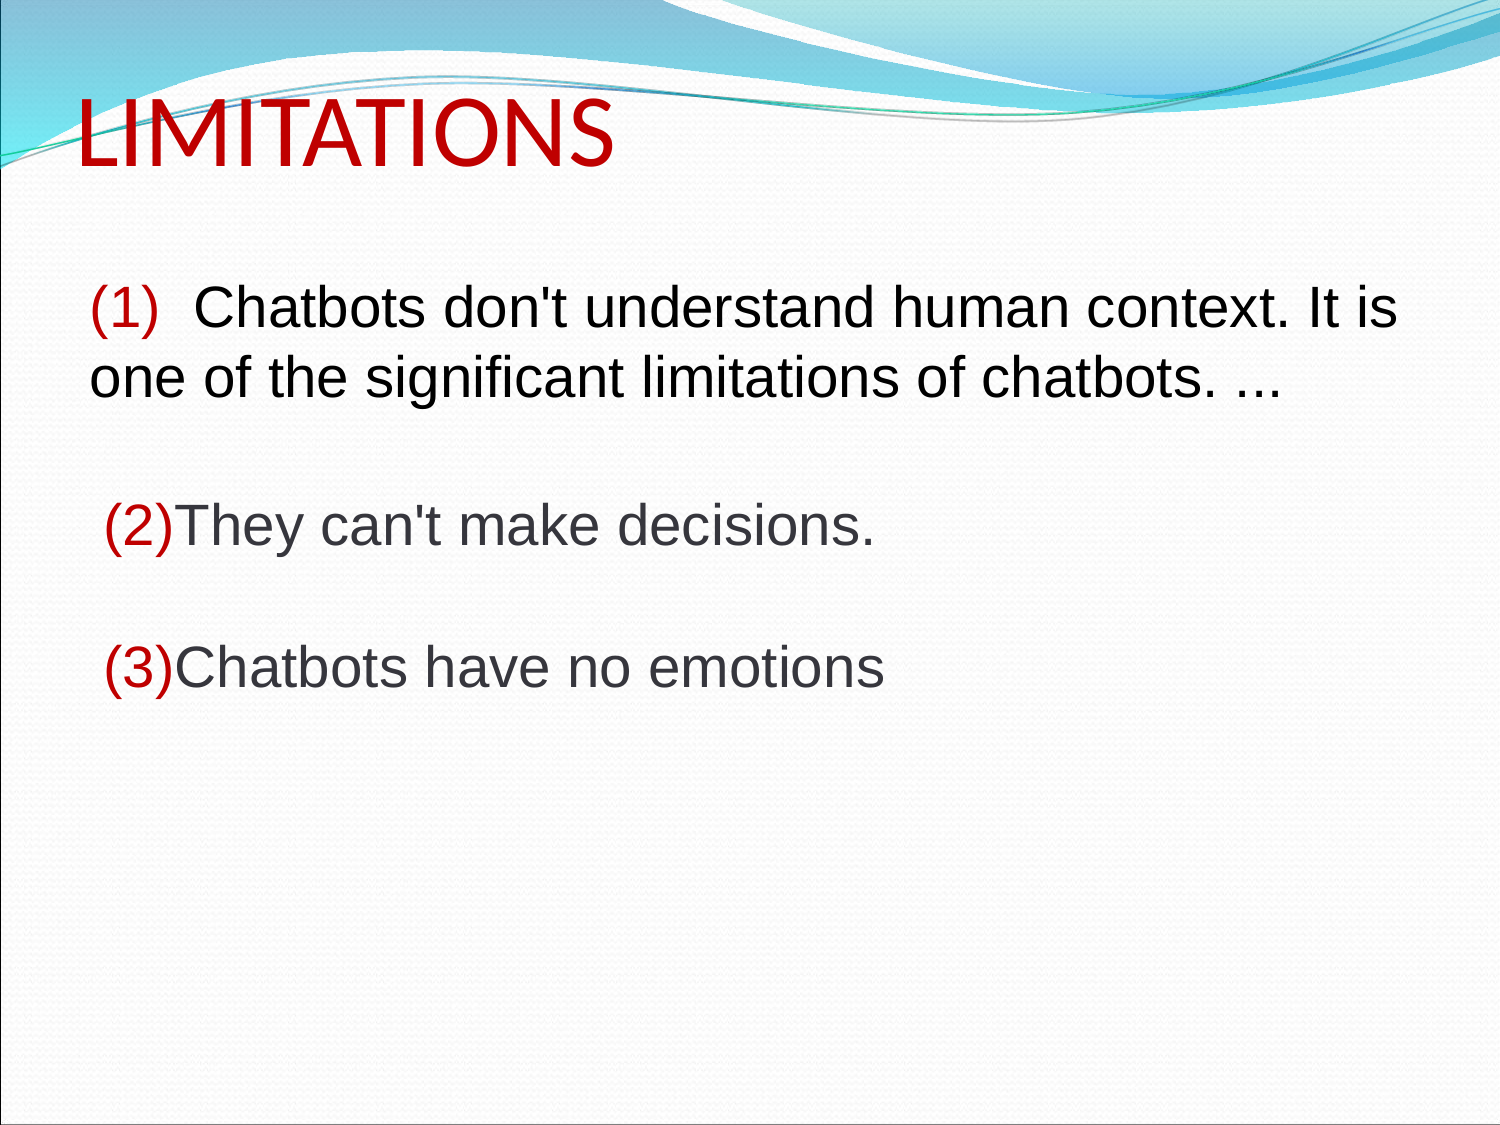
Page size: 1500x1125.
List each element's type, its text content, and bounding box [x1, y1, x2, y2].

text_box (1) Chatbots don't understand human context. It is one of the significant limitations of chatbots. ... [74, 261, 1455, 417]
title LIMITATIONS [75, 46, 1425, 188]
text_box (3)Chatbots have no emotions [88, 621, 1395, 707]
picture [0, 0, 1500, 1125]
text_box (2)They can't make decisions. [88, 479, 1500, 565]
